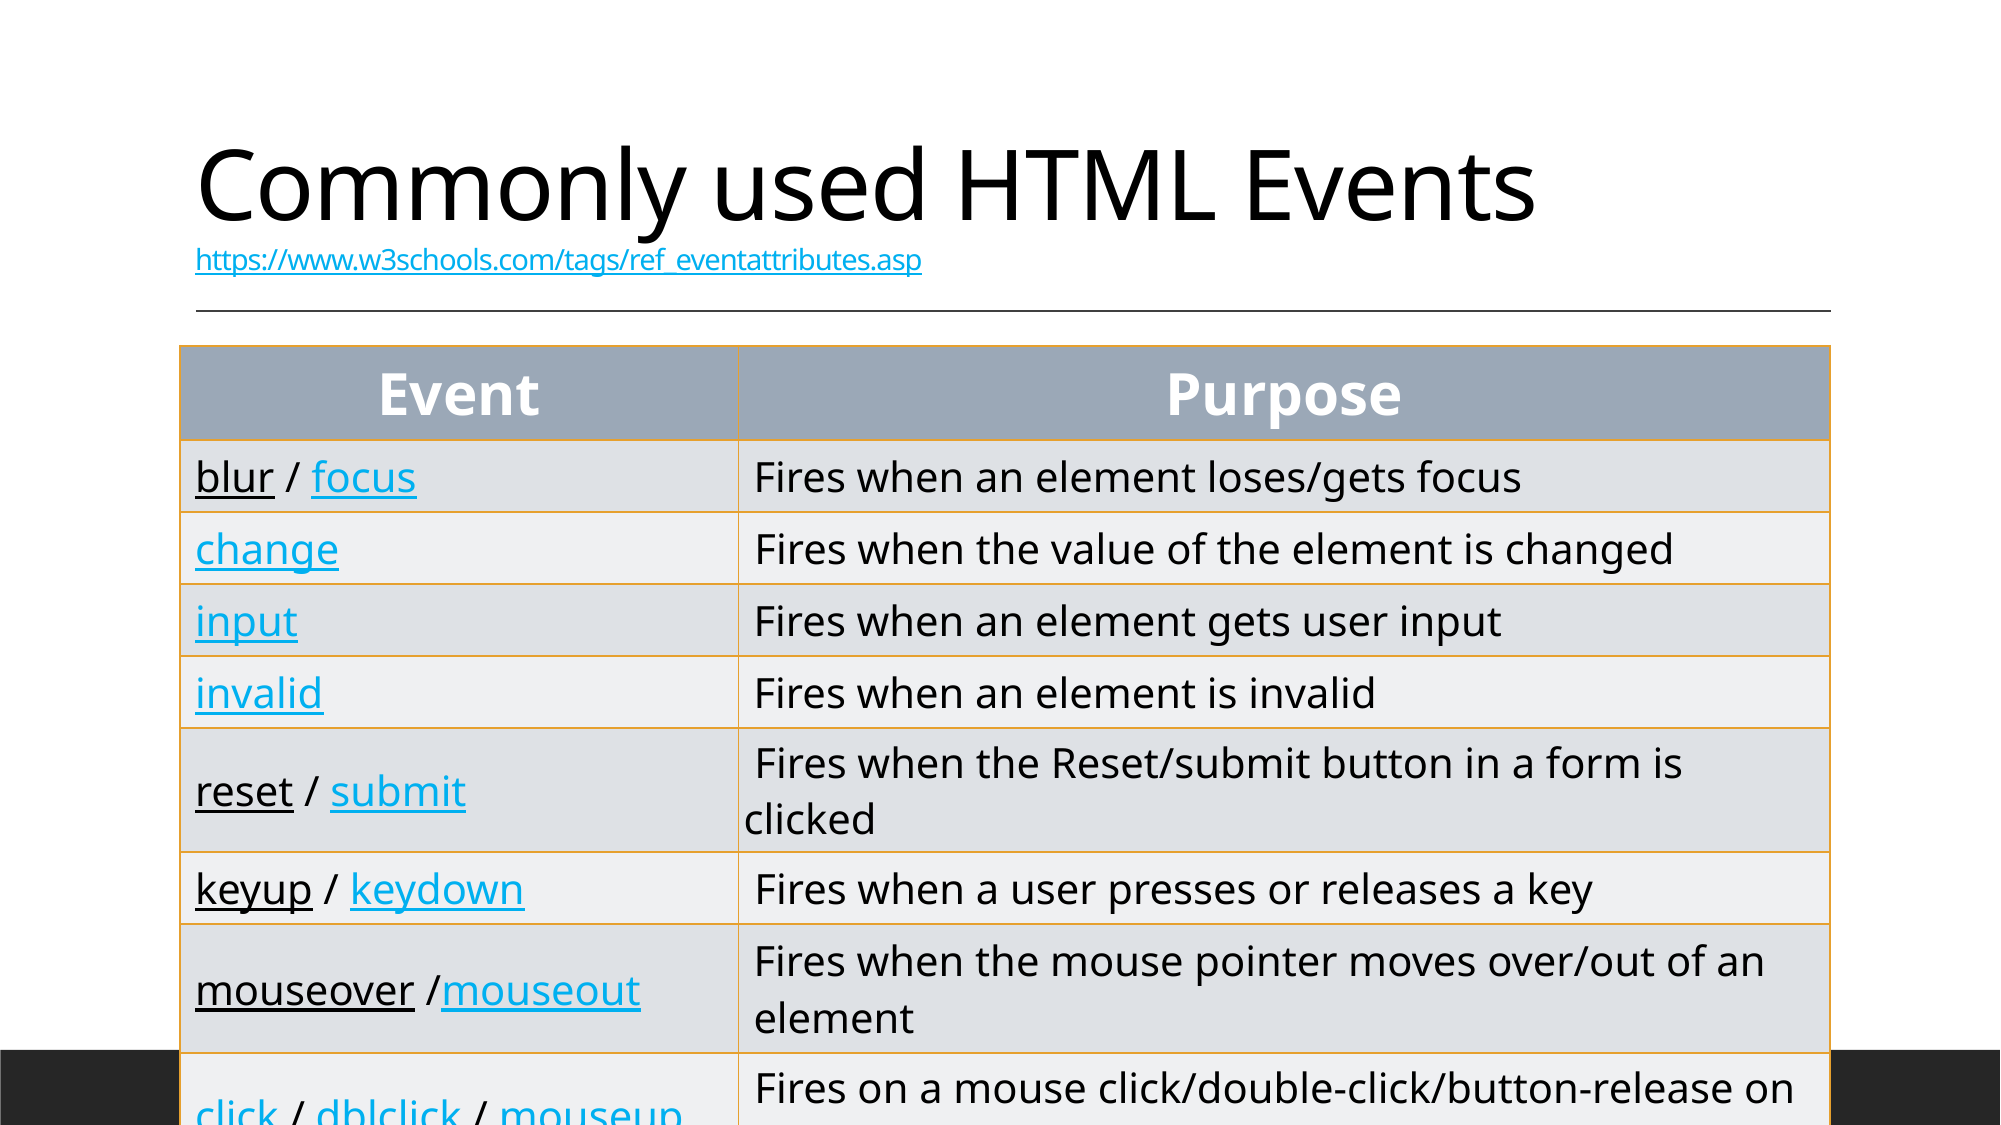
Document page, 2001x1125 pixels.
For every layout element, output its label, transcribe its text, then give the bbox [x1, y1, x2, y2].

table_cell blur / focus [181, 441, 738, 511]
table_cell invalid [181, 657, 738, 727]
table_header Event [181, 347, 738, 439]
table_cell mouseover /mouseout [181, 925, 738, 1052]
table_cell click / dblclick / mouseup [181, 1054, 738, 1125]
title Commonly used HTML Events https://www.w3schools.com/tags/ref_eventattributes.asp [180, 47, 1830, 285]
table_cell Fires when a user presses or releases a key [739, 853, 1829, 923]
table_header Purpose [739, 347, 1829, 439]
table_cell Fires when an element gets user input [739, 585, 1829, 655]
table_cell Fires when the mouse pointer moves over/out of an element [739, 925, 1829, 1052]
table_cell reset / submit [181, 729, 738, 851]
table_cell Fires on a mouse click/double-click/button-release on the element [739, 1054, 1829, 1125]
table_cell Fires when the value of the element is changed [739, 513, 1829, 583]
table_cell input [181, 585, 738, 655]
table_cell keyup / keydown [181, 853, 738, 923]
table_cell change [181, 513, 738, 583]
table_cell Fires when an element is invalid [739, 657, 1829, 727]
table_cell Fires when an element loses/gets focus [739, 441, 1829, 511]
table_cell Fires when the Reset/submit button in a form is clicked [739, 729, 1829, 851]
